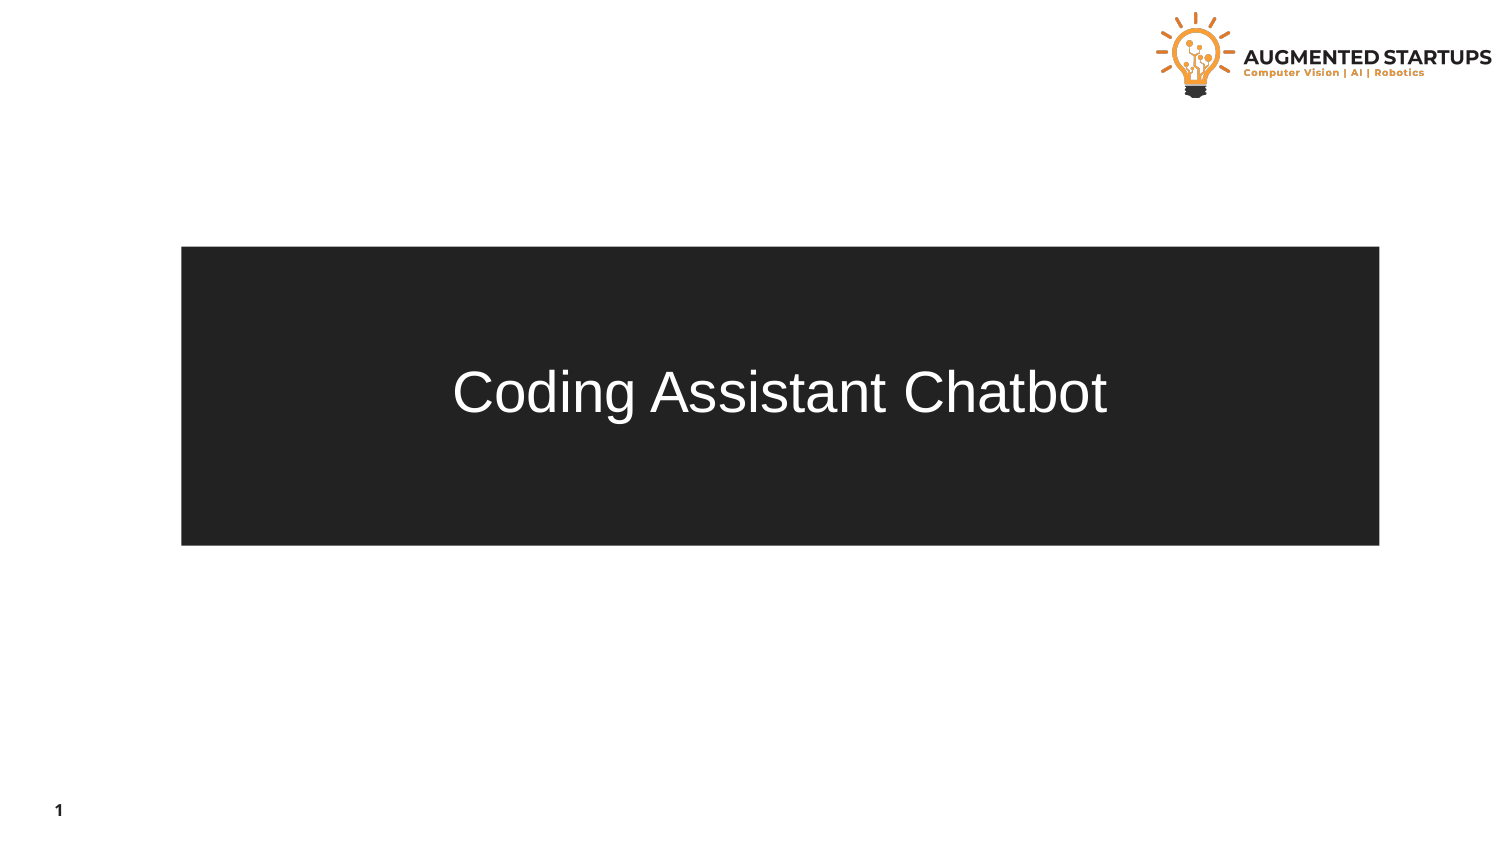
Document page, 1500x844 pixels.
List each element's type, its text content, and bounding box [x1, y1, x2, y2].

text_box [133, 519, 1416, 641]
title Coding Assistant Chatbot [181, 246, 1380, 519]
picture [1156, 12, 1492, 98]
text_box ‹#› [45, 792, 73, 830]
